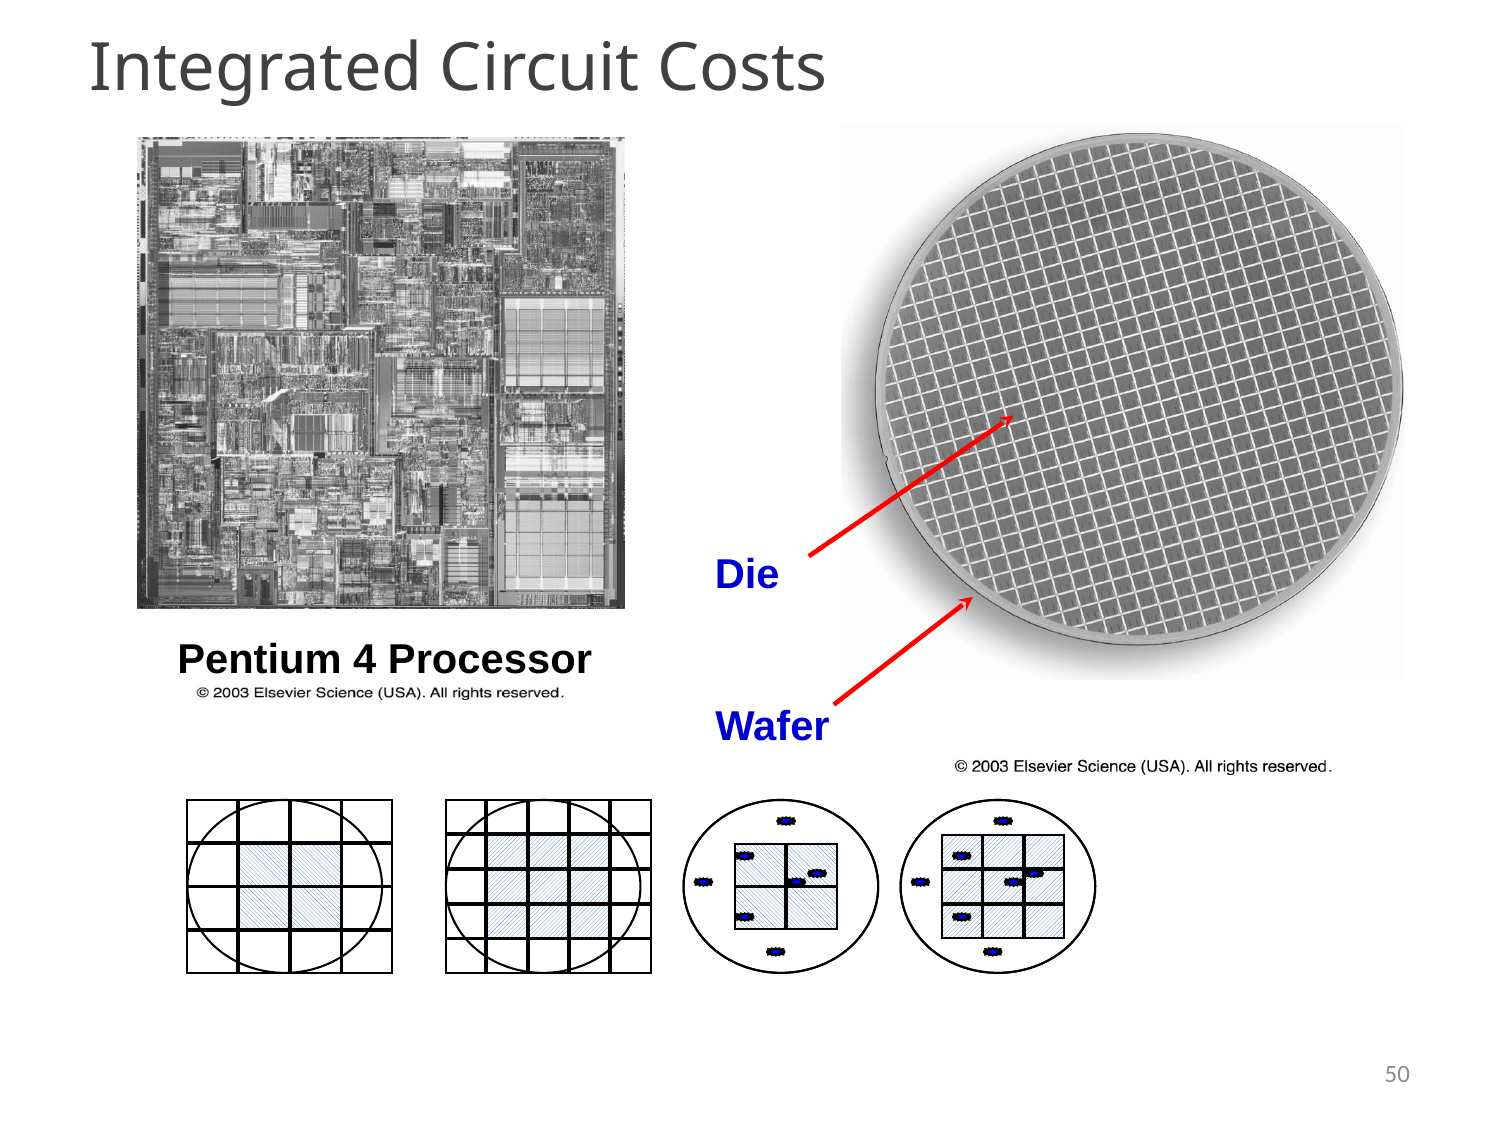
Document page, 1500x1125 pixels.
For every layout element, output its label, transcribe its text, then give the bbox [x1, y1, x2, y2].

slide_number 50 [1074, 1042, 1425, 1103]
text_box Integrated Circuit Costs [75, 0, 1378, 138]
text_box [699, 124, 1405, 776]
picture [137, 137, 626, 701]
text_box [187, 799, 1096, 974]
